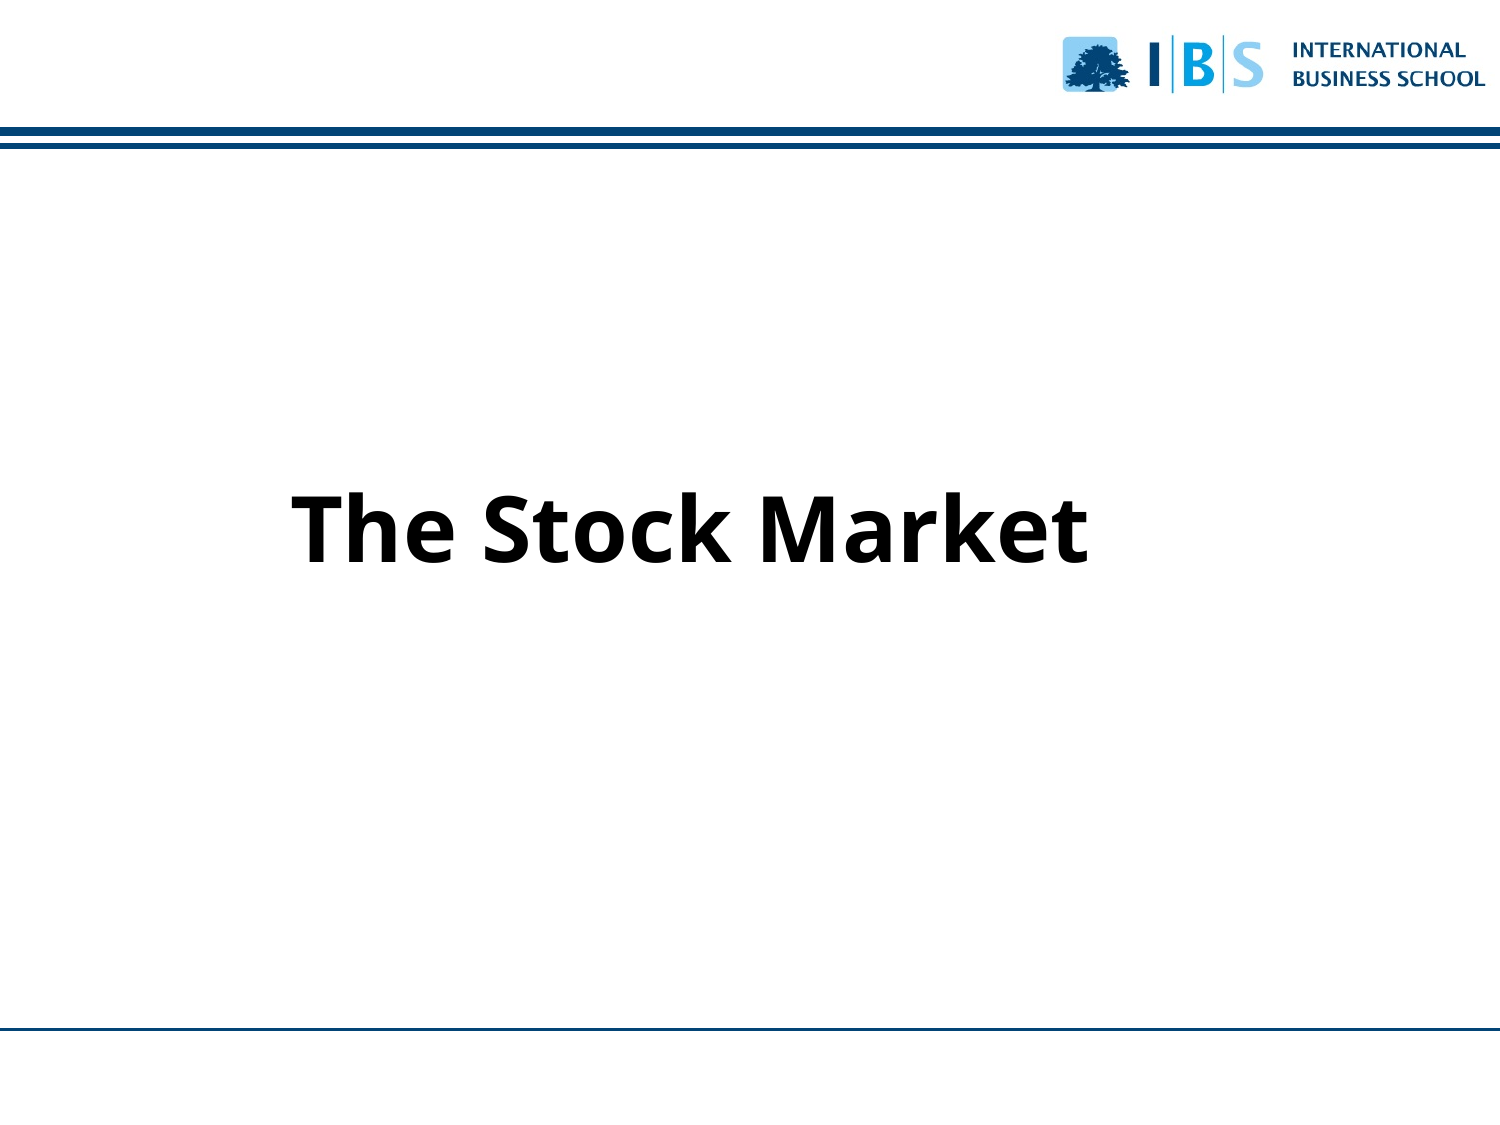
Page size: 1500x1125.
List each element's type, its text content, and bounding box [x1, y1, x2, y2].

title The Stock Market [275, 420, 1225, 646]
picture [1055, 26, 1495, 96]
